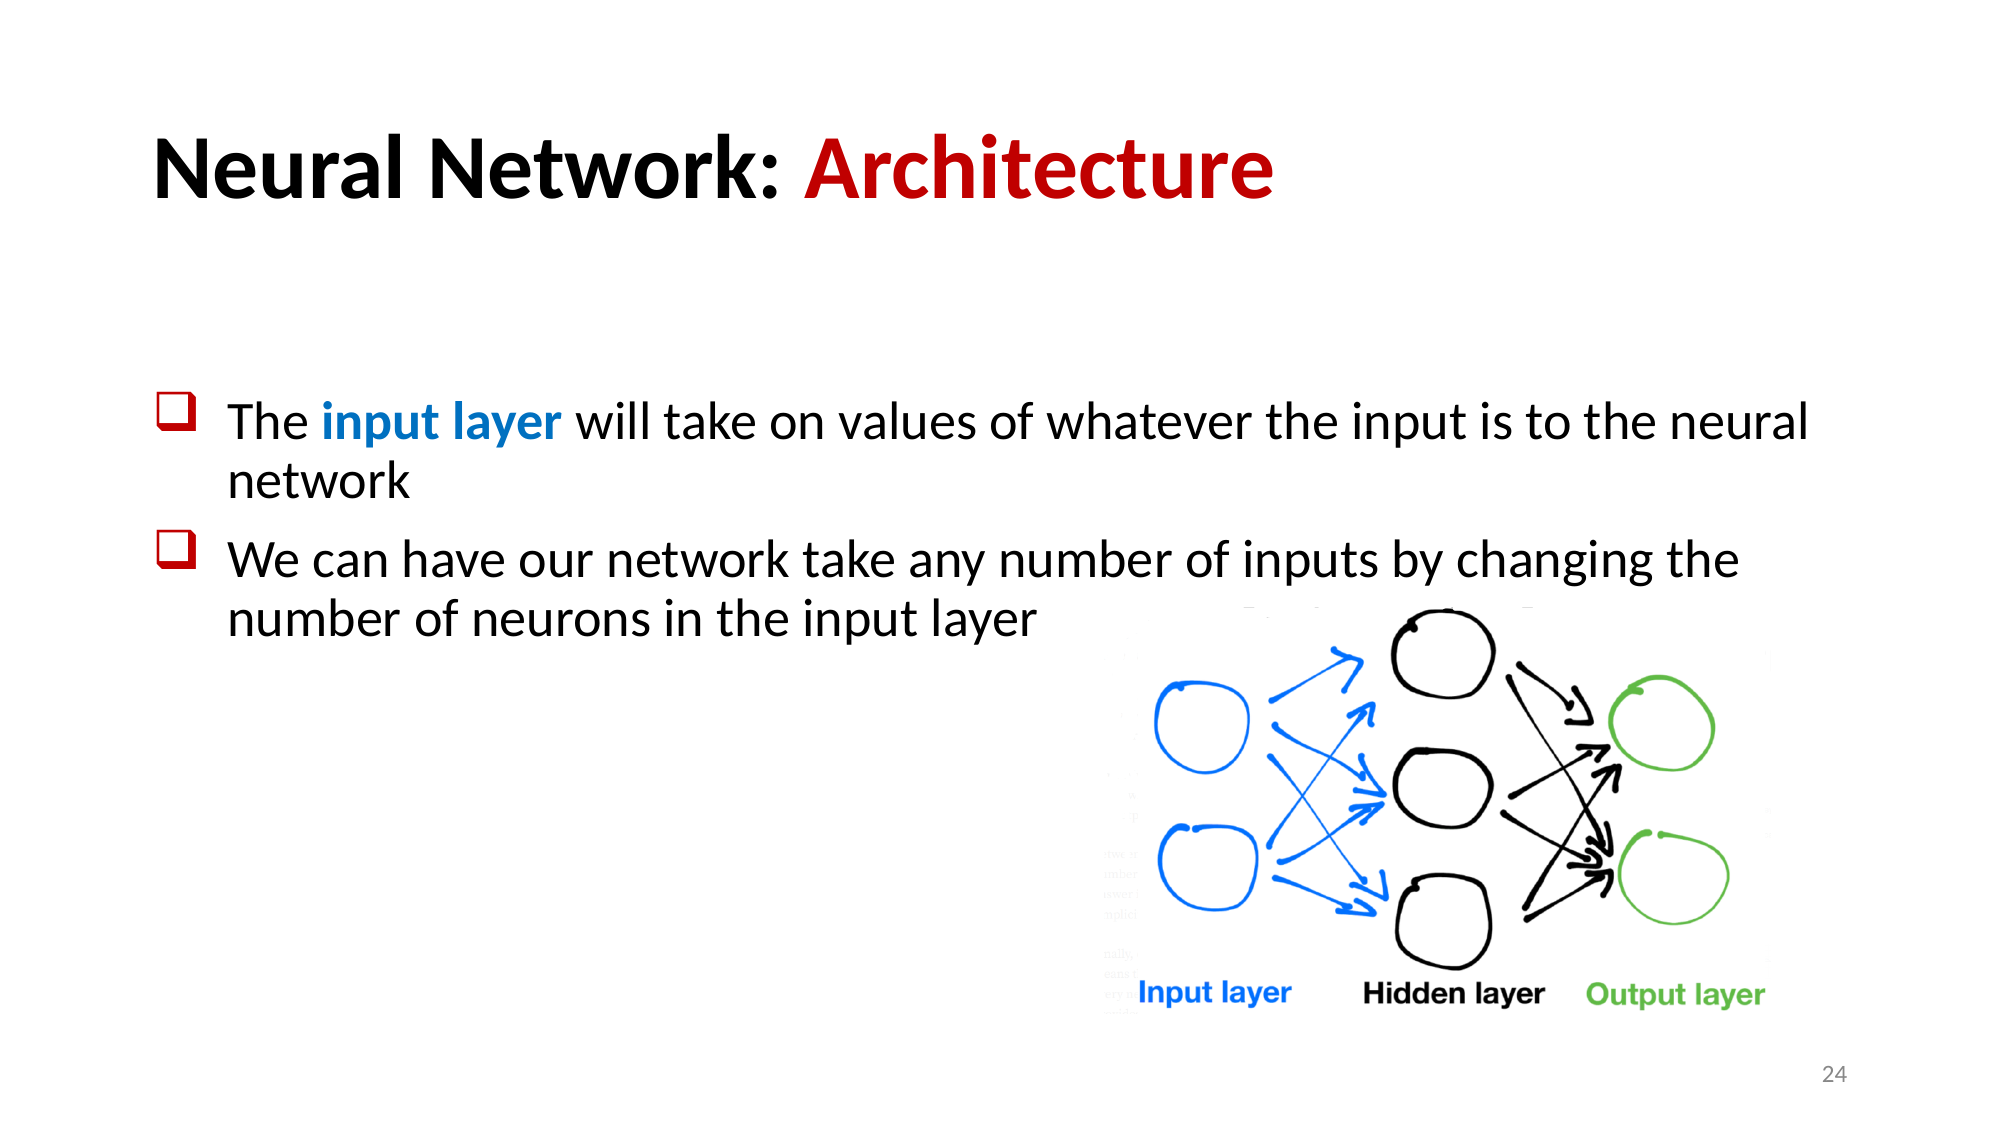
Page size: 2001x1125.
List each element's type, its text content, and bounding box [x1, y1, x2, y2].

picture [1104, 607, 1771, 1014]
title Neural Network: Architecture [137, 59, 1863, 278]
slide_number 24 [1412, 1042, 1863, 1103]
list The input layer will take on values of whatever the input is to the neural network We can have our network take any number of inputs by changing the number of neurons in the input layer [137, 299, 1863, 1014]
